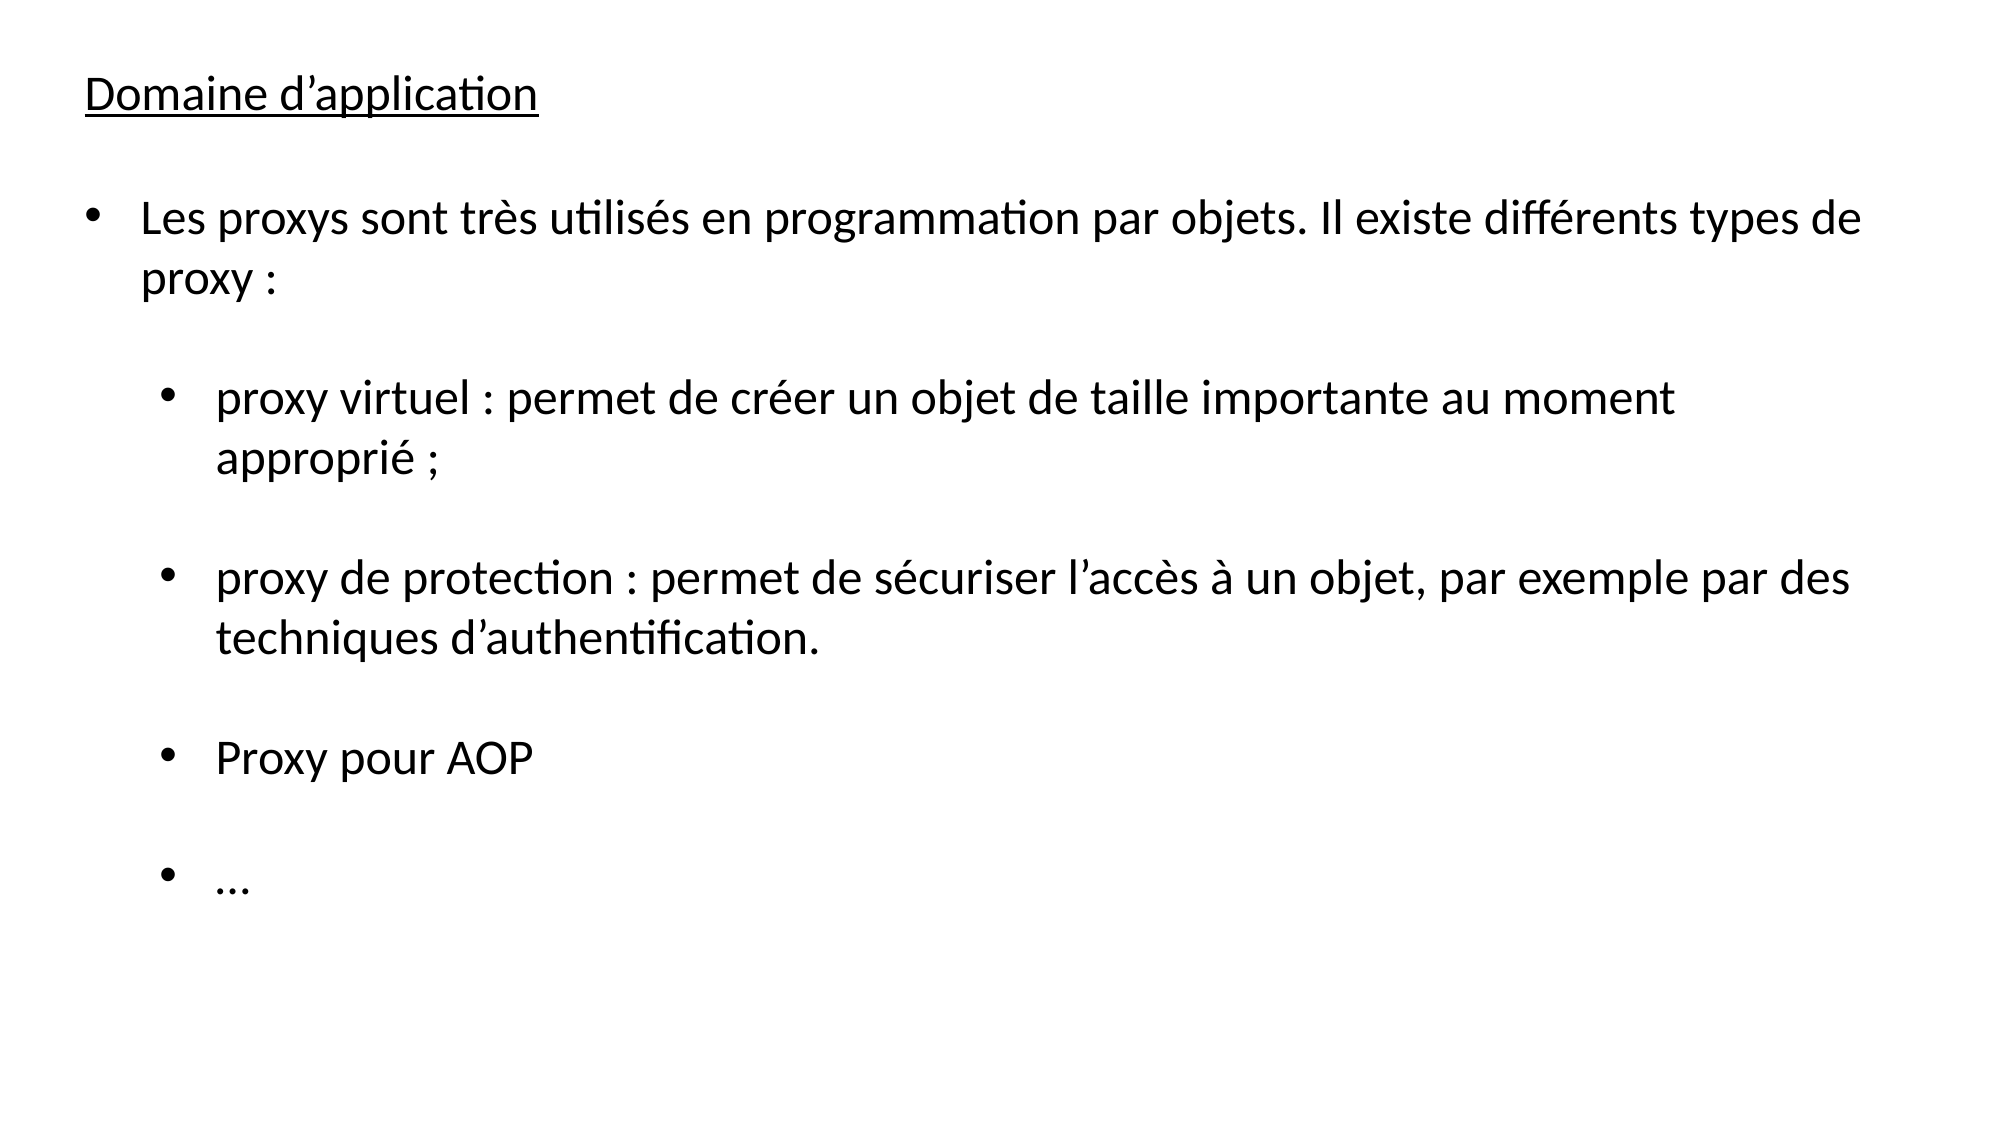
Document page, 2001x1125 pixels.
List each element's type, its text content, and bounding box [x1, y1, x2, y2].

text_box Les proxys sont très utilisés en programmation par objets. Il existe différents types de proxy : proxy virtuel : permet de créer un objet de taille importante au moment approprié ; proxy de protection : permet de sécuriser l’accès à un objet, par exemple par des techniques d’authentification. Proxy pour AOP … [69, 176, 1896, 912]
text_box Domaine d’application [69, 52, 593, 128]
